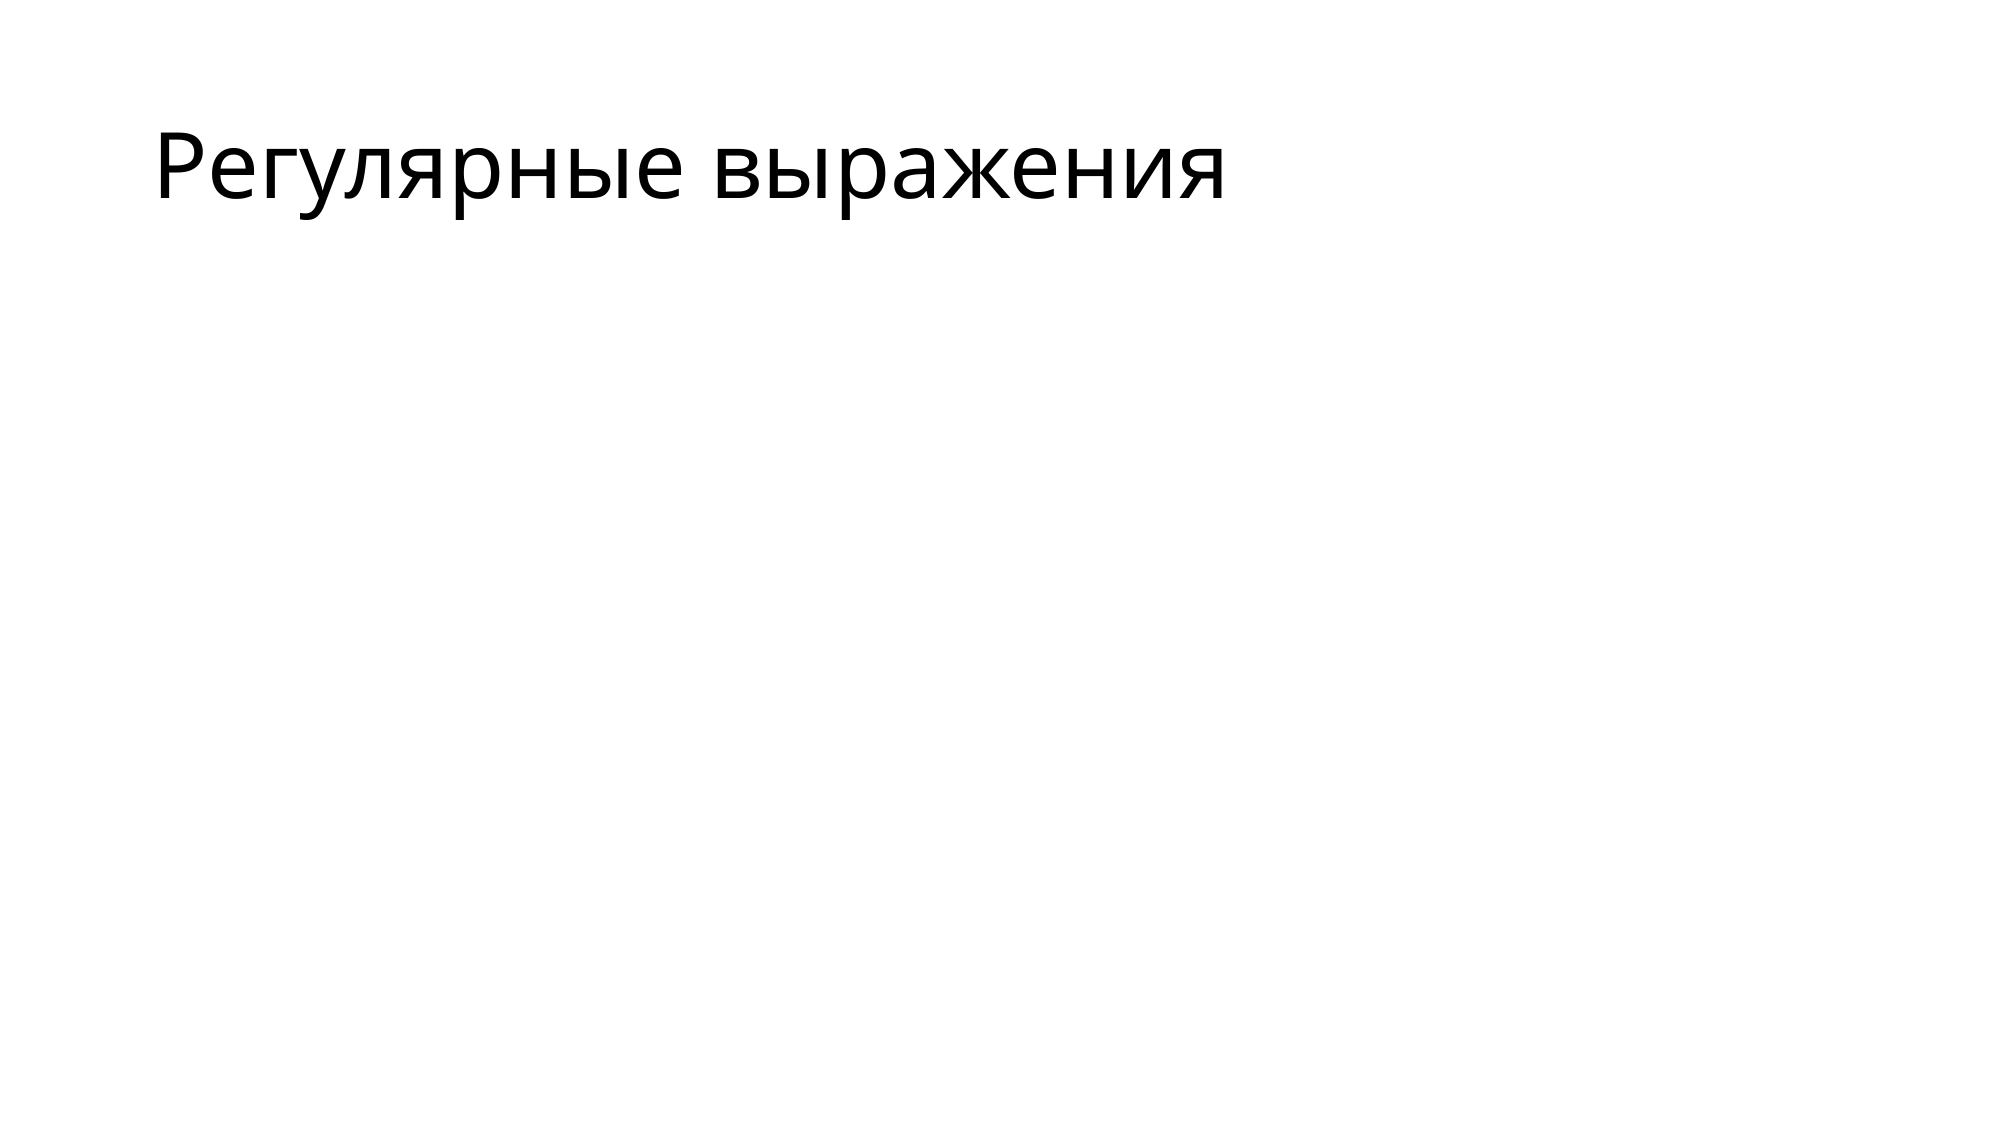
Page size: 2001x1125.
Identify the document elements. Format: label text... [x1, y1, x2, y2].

title Регулярные выражения [137, 59, 1863, 278]
